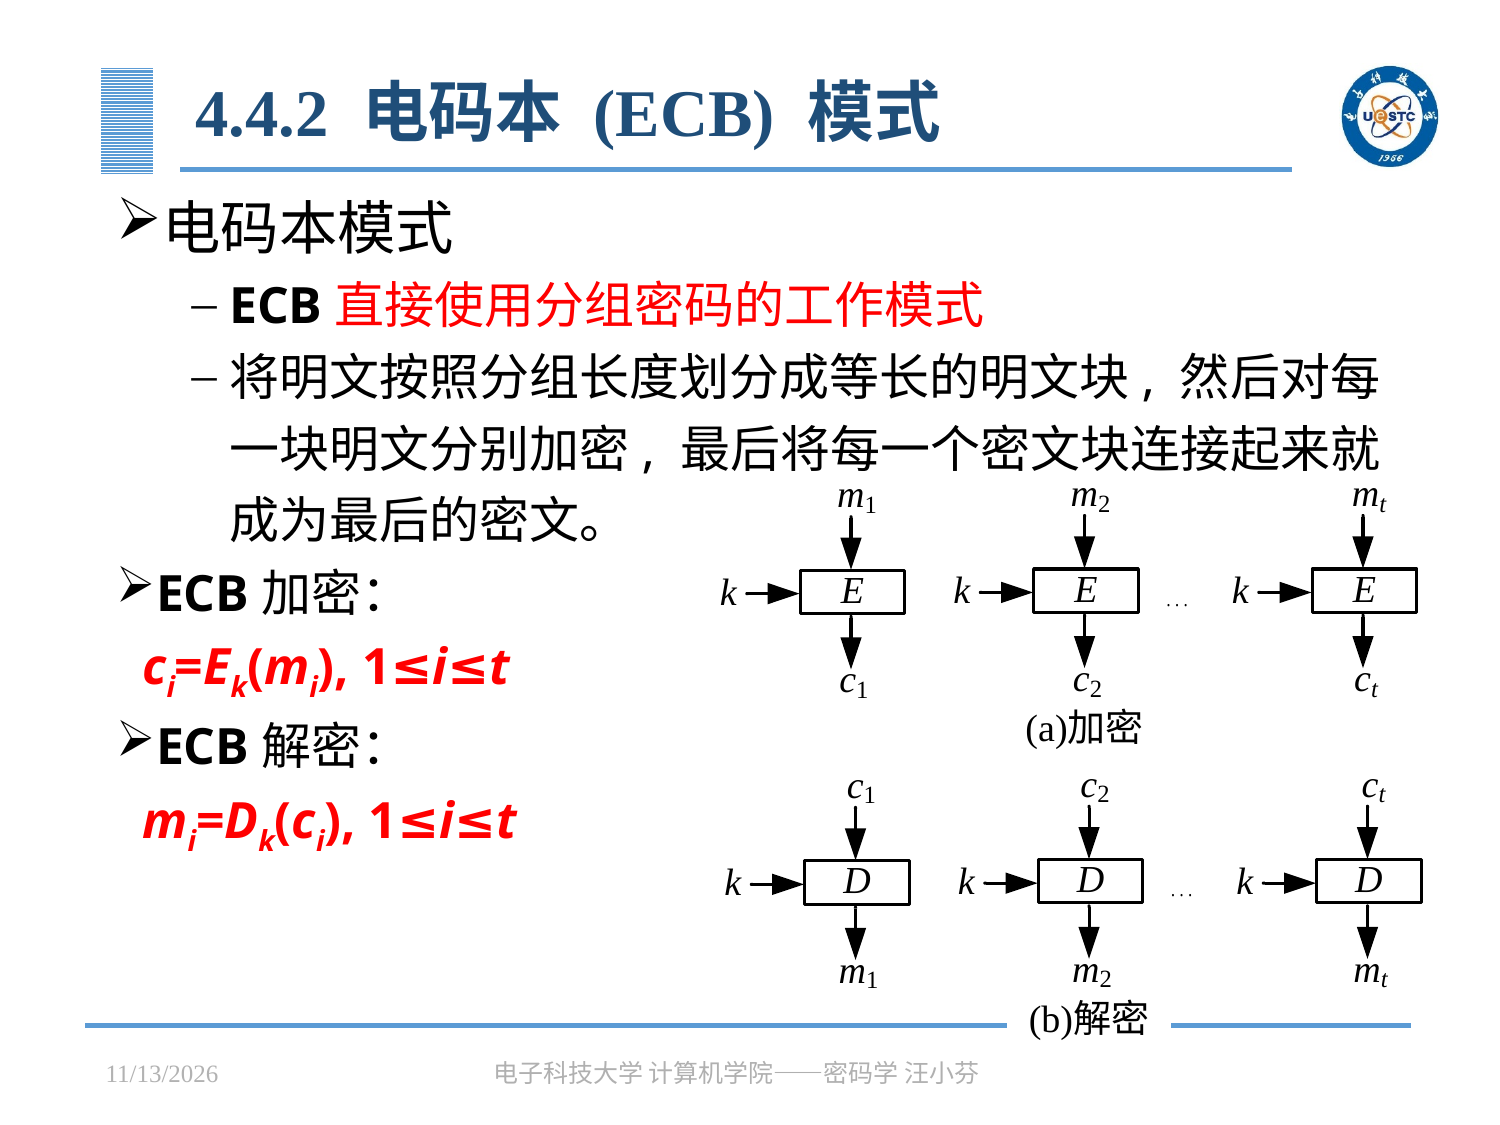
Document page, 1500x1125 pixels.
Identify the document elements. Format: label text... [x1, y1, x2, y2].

title 4.4.2 电码本 (ECB) 模式 [180, 59, 1293, 169]
picture [687, 463, 1430, 1050]
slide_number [90, 1042, 429, 1103]
picture [1339, 63, 1440, 171]
list 电码本模式 ECB直接使用分组密码的工作模式 将明文按照分组长度划分成等长的明文块, 然后对每一块明文分别加密, 最后将每一个密文块连接起来就成为最后的密文。 ECB加密： ci=Ek(mi), 1≤i≤t ECB解密： mi=Dk(ci), 1≤i≤t [101, 169, 1396, 992]
footer 电子科技大学 计算机学院——密码学 汪小芬 [472, 1042, 1001, 1103]
